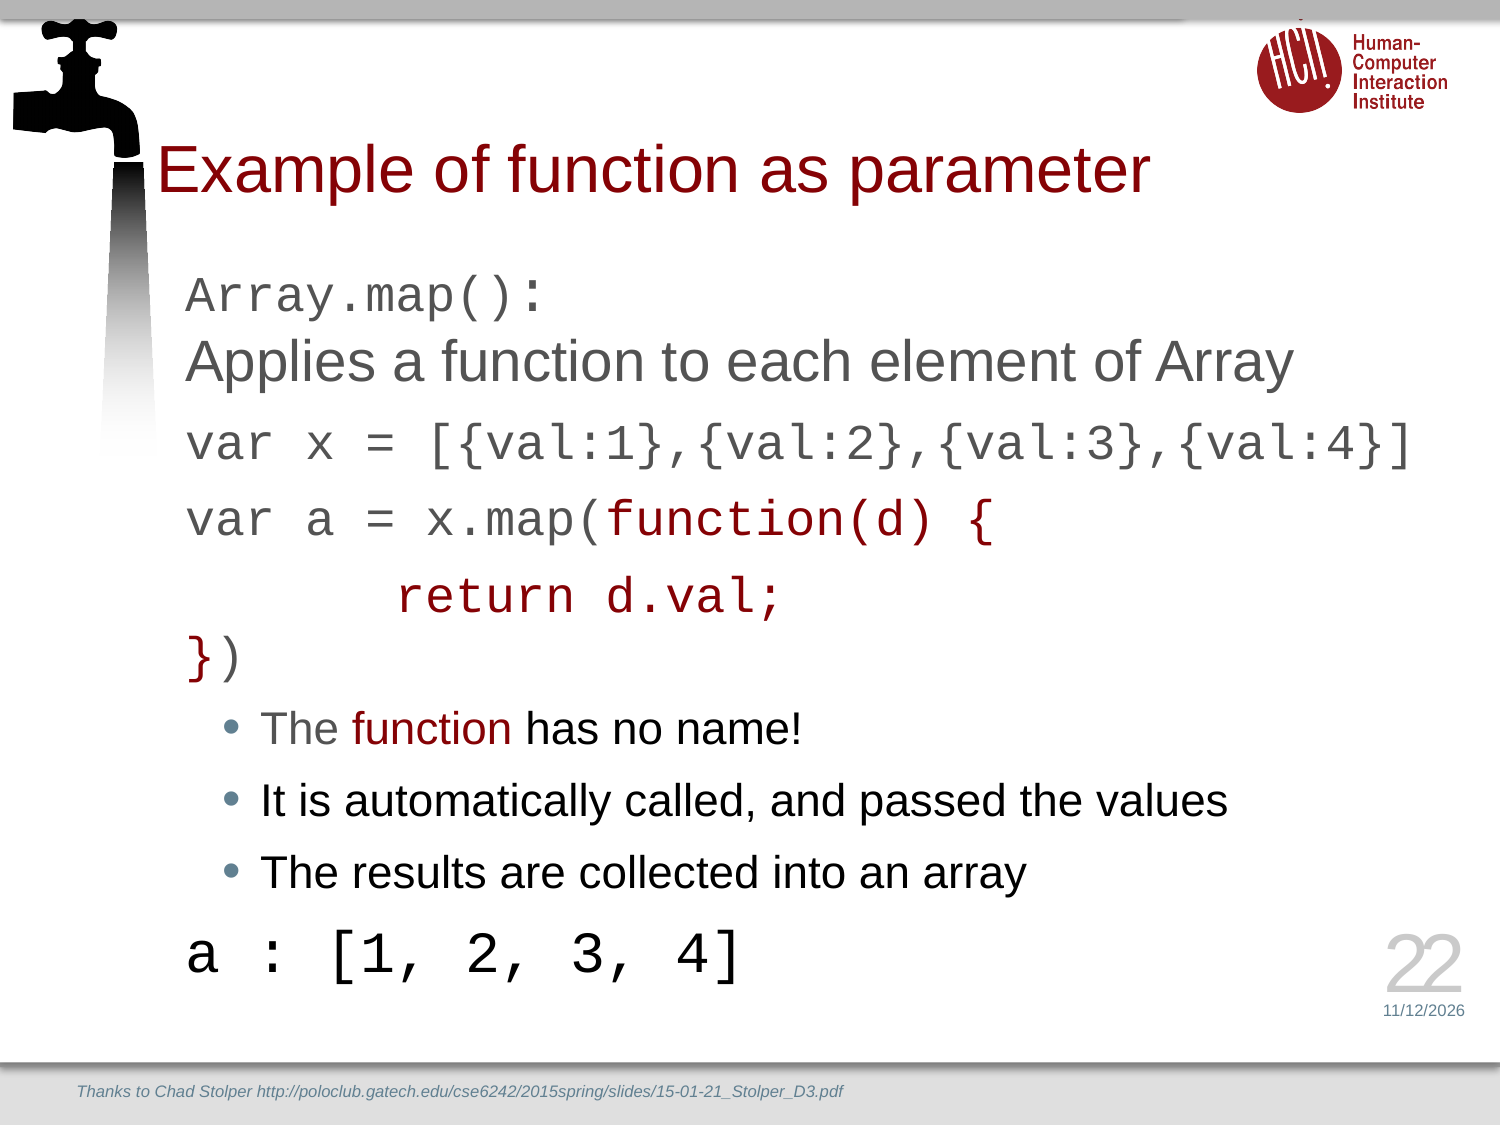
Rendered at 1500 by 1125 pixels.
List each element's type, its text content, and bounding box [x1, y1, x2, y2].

footer Thanks to Chad Stolper http://poloclub.gatech.edu/cse6242/2015spring/slides/15-01-21_Stolper_D3.pdf [76, 1080, 1342, 1110]
slide_number 22 [1369, 924, 1479, 1009]
list Array.map(): Applies a function to each element of Array var x = [{val:1},{val:2},{val:3},{val:4}] var a = x.map(function(d) { return d.val; }) The function has no name! It is automatically called, and passed the values The results are collected into an array a : [1, 2, 3, 4] [185, 252, 1429, 972]
title Example of function as parameter [156, 50, 1187, 214]
picture [1257, 20, 1447, 113]
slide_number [1369, 1009, 1479, 1020]
picture [13, 20, 140, 158]
